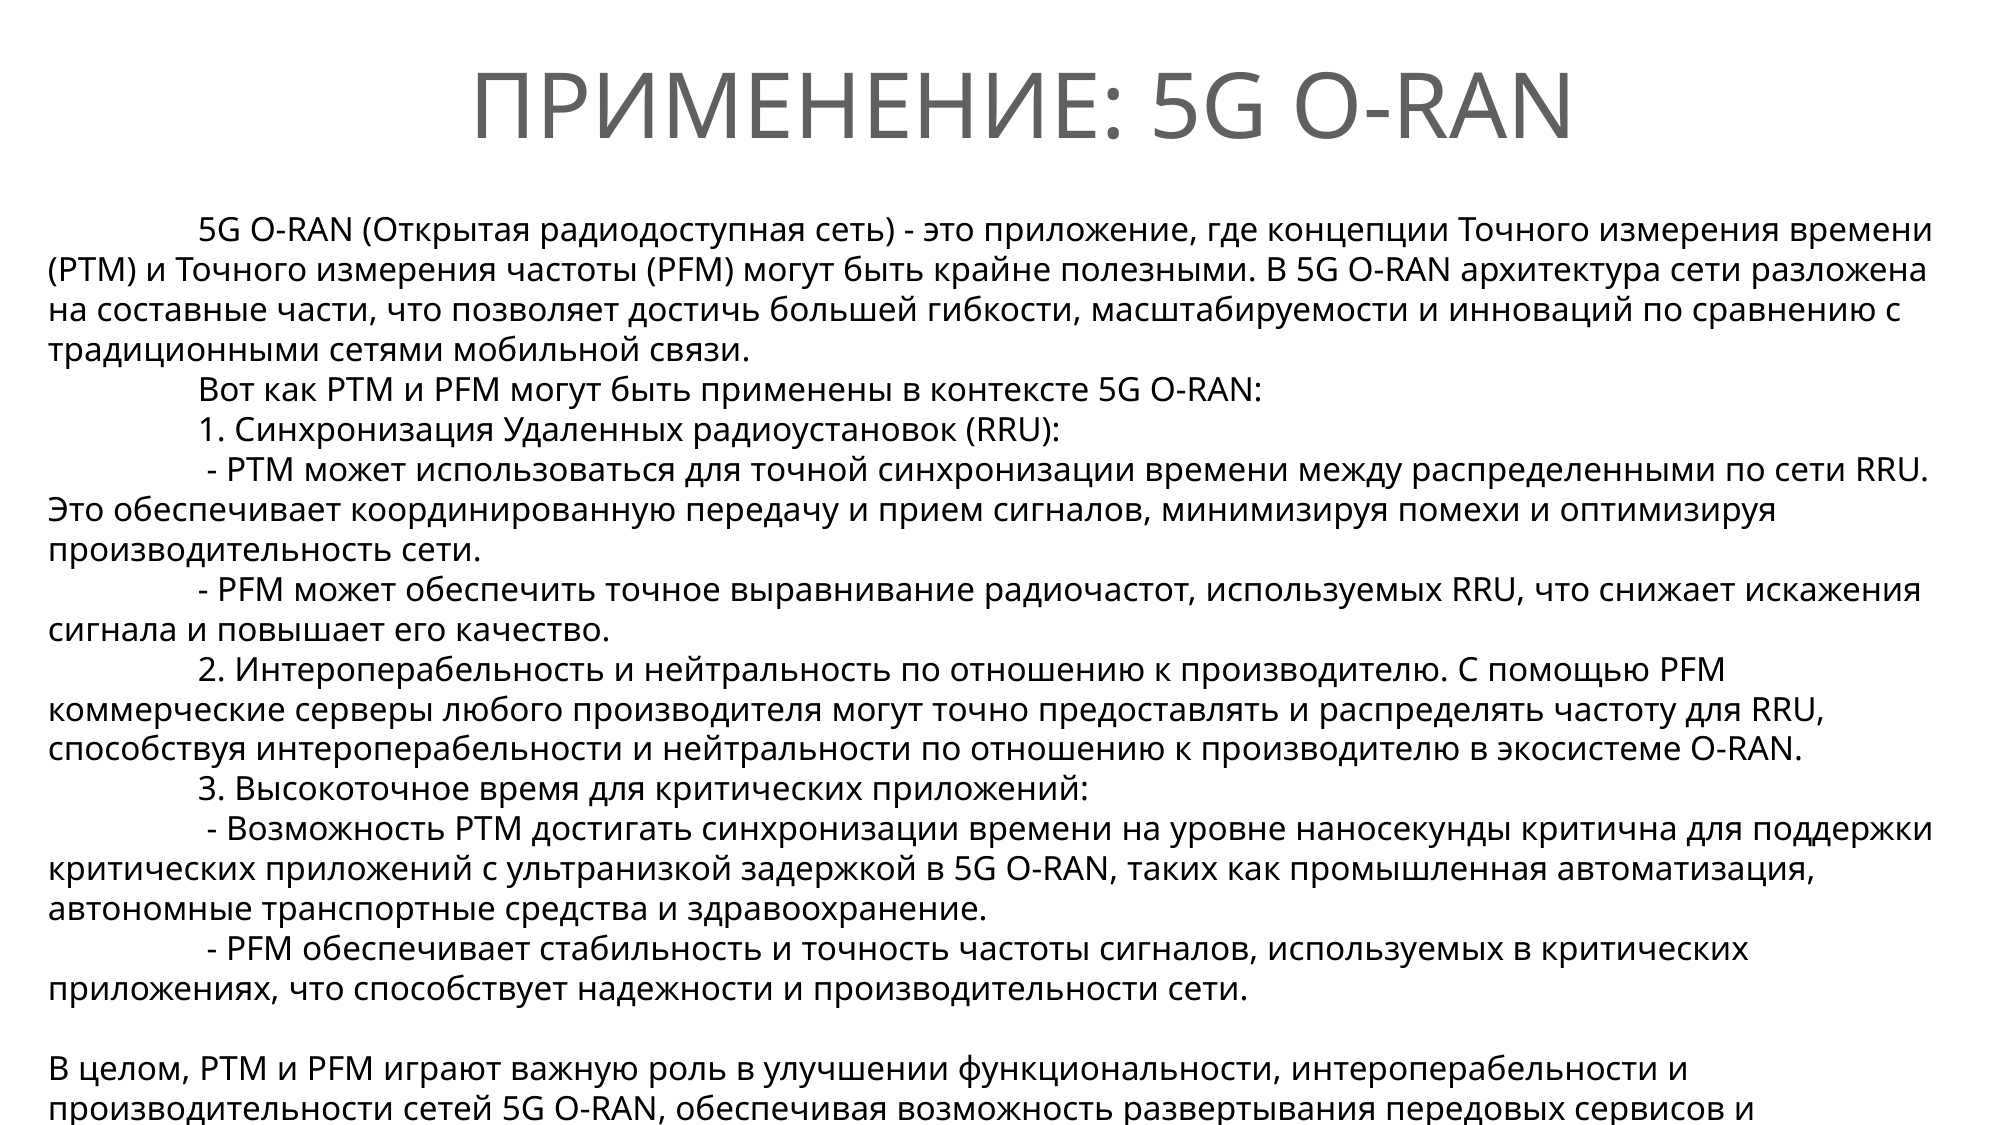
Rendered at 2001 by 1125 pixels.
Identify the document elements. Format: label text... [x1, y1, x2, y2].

title ПРИМЕНЕНИЕ: 5G O-RAN [170, 51, 1876, 166]
text_box 5G O-RAN (Открытая радиодоступная сеть) - это приложение, где концепции Точного измерения времени (PTM) и Точного измерения частоты (PFM) могут быть крайне полезными. В 5G O-RAN архитектура сети разложена на составные части, что позволяет достичь большей гибкости, масштабируемости и инноваций по сравнению с традиционными сетями мобильной связи. Вот как PTM и PFM могут быть применены в контексте 5G O-RAN: 1. Синхронизация Удаленных радиоустановок (RRU): - PTM может использоваться для точной синхронизации времени между распределенными по сети RRU. Это обеспечивает координированную передачу и прием сигналов, минимизируя помехи и оптимизируя производительность сети. - PFM может обеспечить точное выравнивание радиочастот, используемых RRU, что снижает искажения сигнала и повышает его качество. 2. Интероперабельность и нейтральность по отношению к производителю. С помощью PFM коммерческие серверы любого производителя могут точно предоставлять и распределять частоту для RRU, способствуя интероперабельности и нейтральности по отношению к производителю в экосистеме O-RAN. 3. Высокоточное время для критических приложений: - Возможность PTM достигать синхронизации времени на уровне наносекунды критична для поддержки критических приложений с ультранизкой задержкой в 5G O-RAN, таких как промышленная автоматизация, автономные транспортные средства и здравоохранение. - PFM обеспечивает стабильность и точность частоты сигналов, используемых в критических приложениях, что способствует надежности и производительности сети. В целом, PTM и PFM играют важную роль в улучшении функциональности, интероперабельности и производительности сетей 5G O-RAN, обеспечивая возможность развертывания передовых сервисов и приложений с жесткими требованиями к точности времени и частоты. [33, 166, 1967, 1125]
